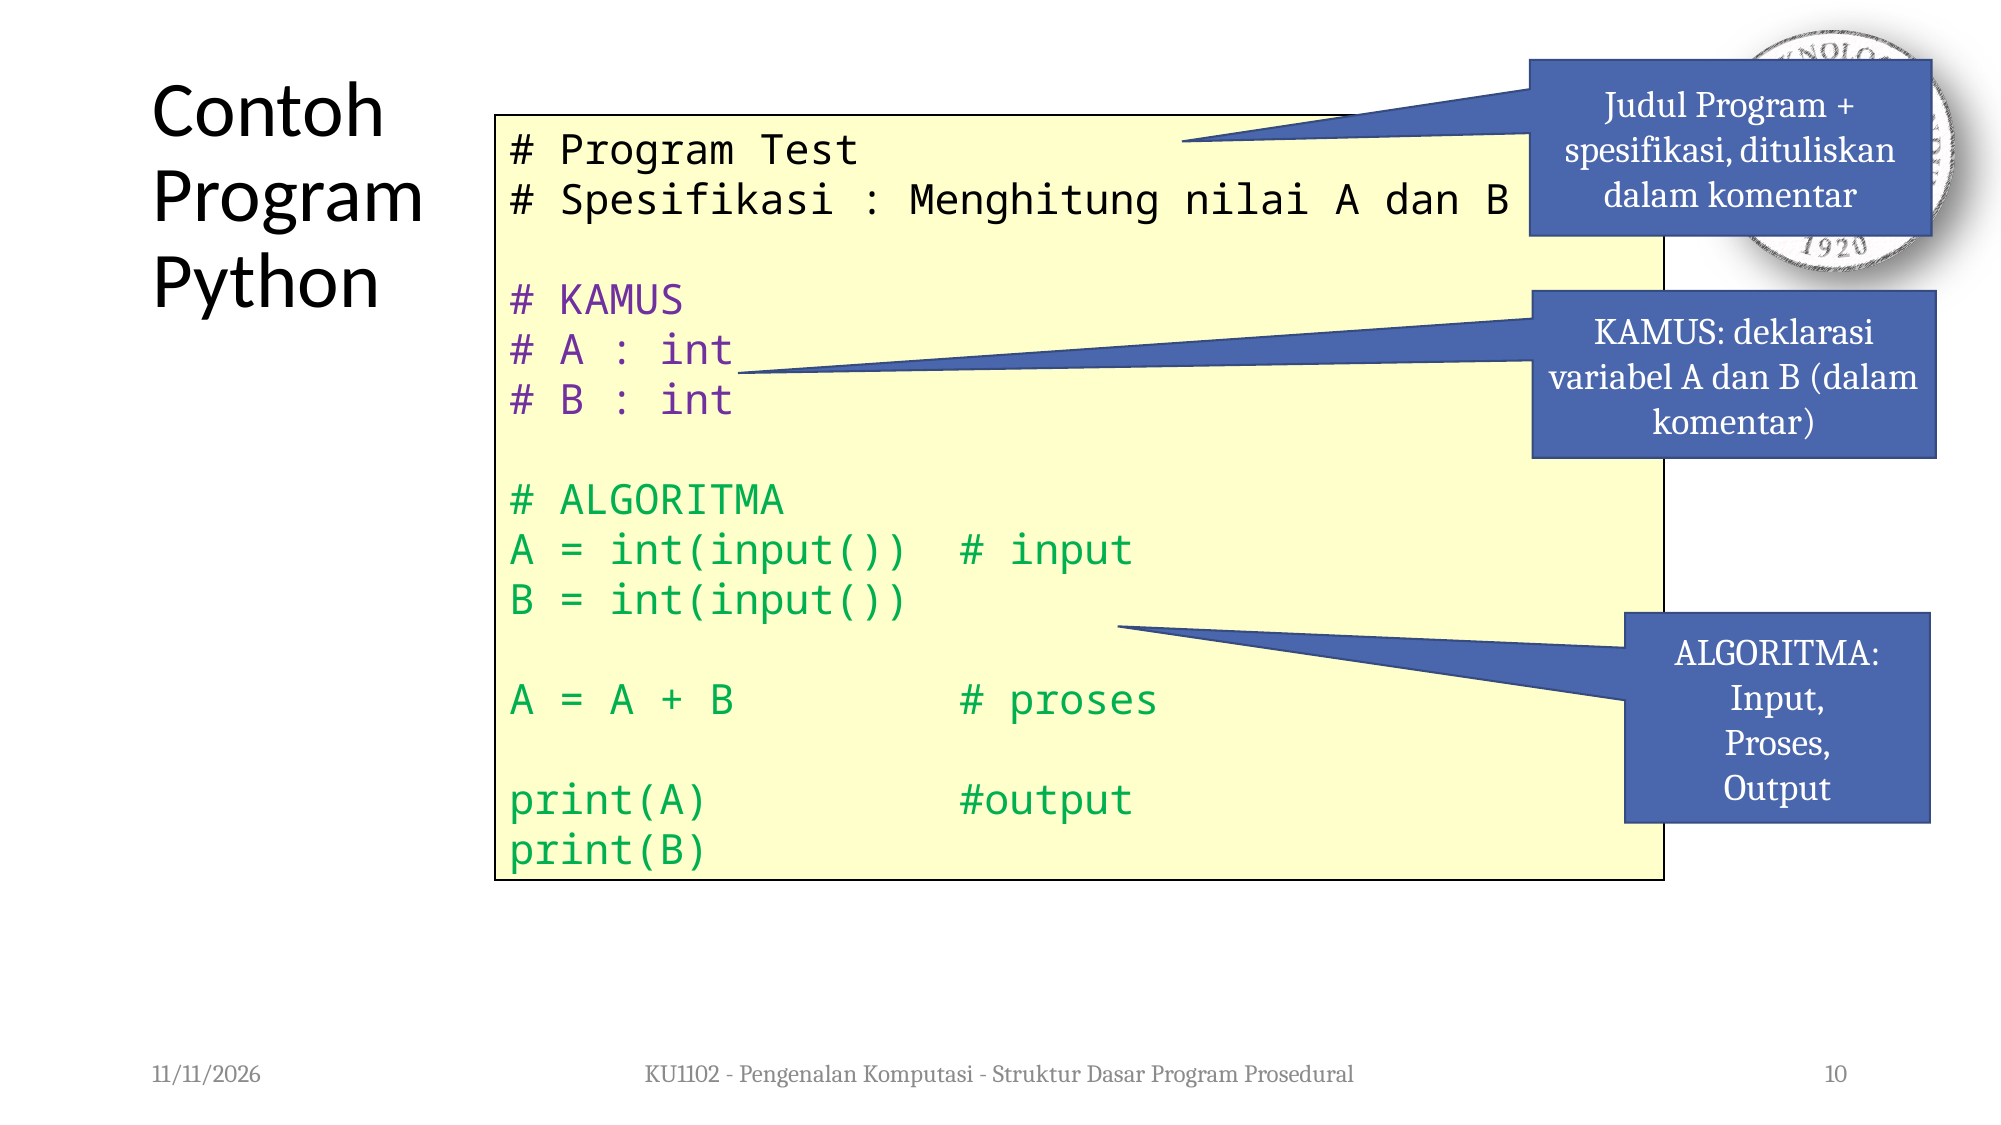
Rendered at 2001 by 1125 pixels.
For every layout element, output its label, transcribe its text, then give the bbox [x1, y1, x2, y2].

text_box Judul Program + spesifikasi, dituliskan dalam komentar [1181, 58, 1933, 237]
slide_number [137, 1042, 587, 1103]
text_box KAMUS: deklarasi variabel A dan B (dalam komentar) [737, 289, 1937, 459]
title Contoh Program Python [137, 59, 588, 333]
picture [1713, 30, 1955, 272]
text_box # Program Test # Spesifikasi : Menghitung nilai A dan B # KAMUS # A : int # B : int # ALGORITMA A = int(input()) # input B = int(input()) A = A + B # proses print(A) #output print(B) [494, 114, 1665, 881]
footer KU1102 - Pengenalan Komputasi - Struktur Dasar Program Prosedural [587, 1042, 1412, 1103]
text_box ALGORITMA: Input, Proses, Output [1117, 611, 1931, 824]
slide_number 10 [1412, 1042, 1863, 1103]
